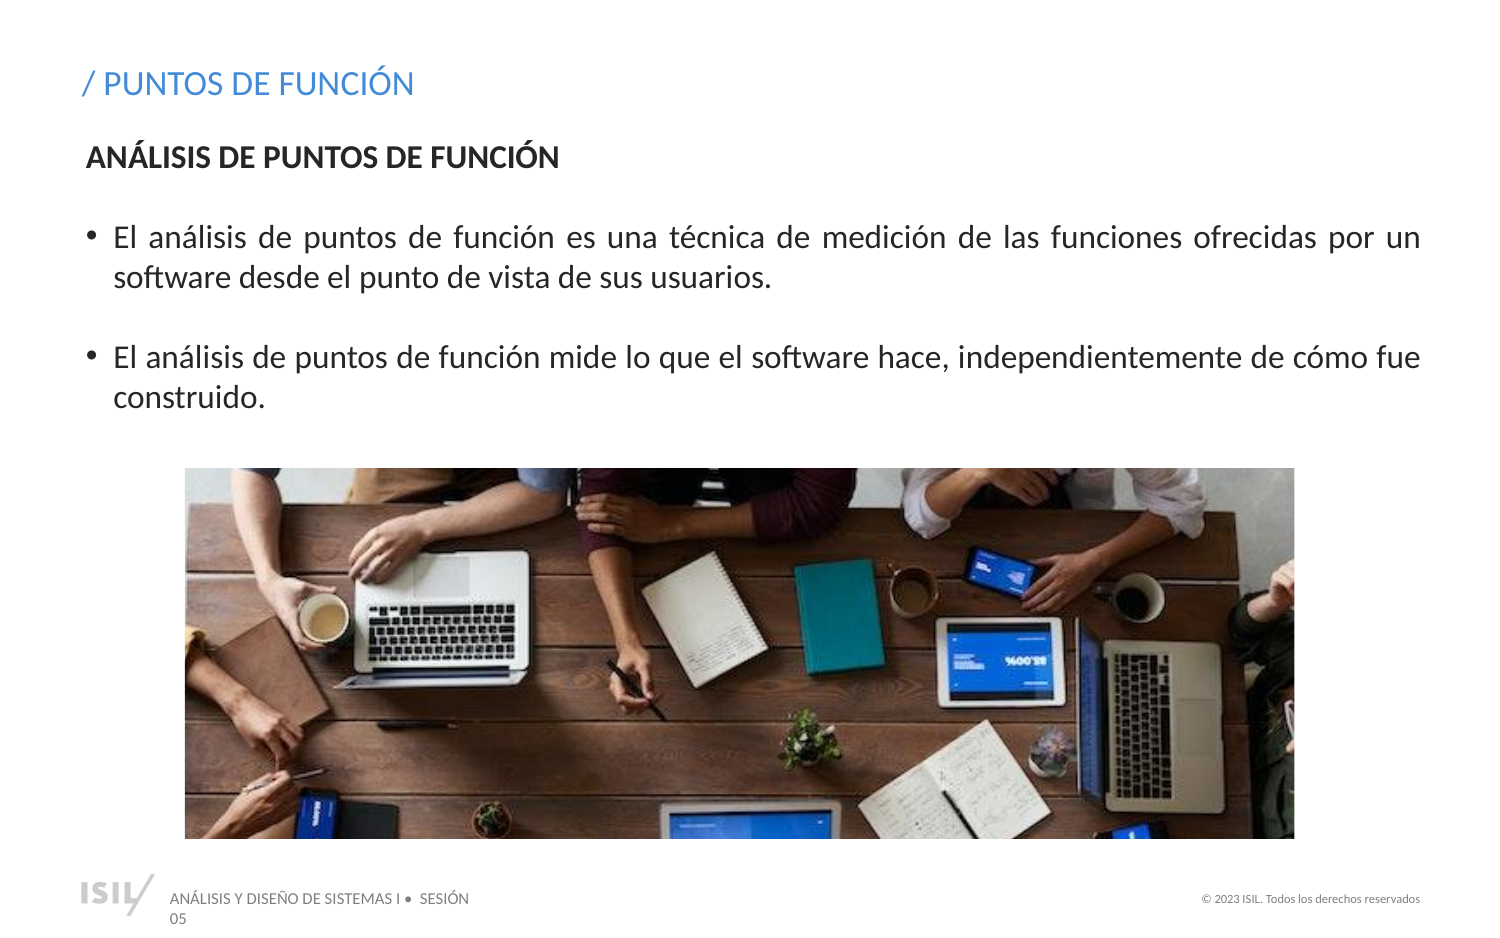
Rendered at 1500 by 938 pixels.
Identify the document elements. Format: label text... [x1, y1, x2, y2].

text_box / PUNTOS DE FUNCIÓN [66, 52, 1249, 111]
text_box ANÁLISIS DE PUNTOS DE FUNCIÓN El análisis de puntos de función es una técnica de medición de las funciones ofrecidas por un software desde el punto de vista de sus usuarios. El análisis de puntos de función mide lo que el software hace, independientemente de cómo fue construido. [83, 135, 1423, 416]
picture [184, 468, 1295, 840]
